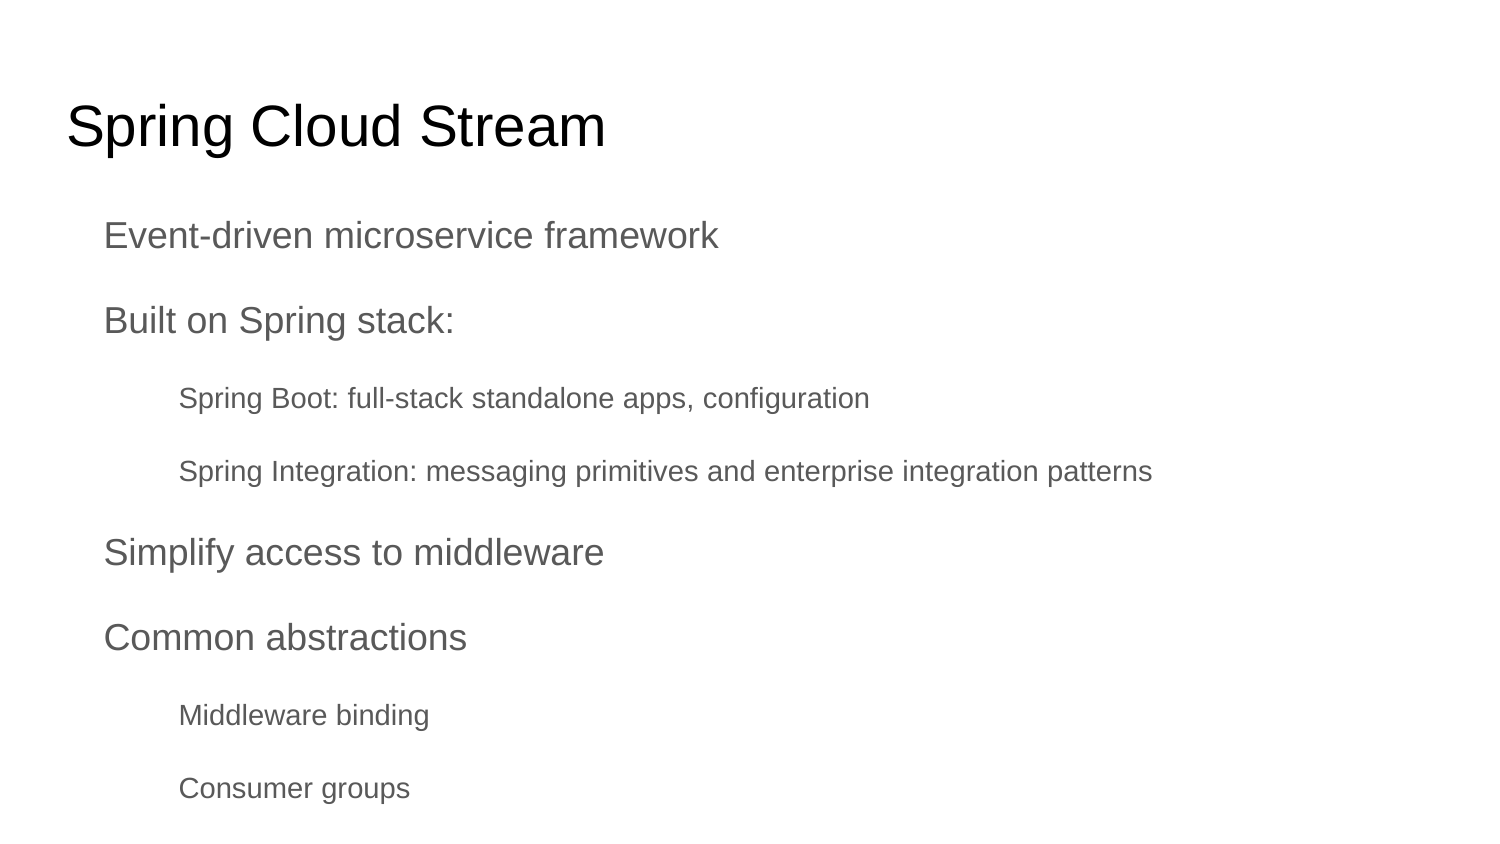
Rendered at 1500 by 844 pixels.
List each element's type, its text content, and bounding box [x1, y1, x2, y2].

list Event-driven microservice framework Built on Spring stack: Spring Boot: full-stack standalone apps, configuration Spring Integration: messaging primitives and enterprise integration patterns Simplify access to middleware Common abstractions Middleware binding Consumer groups Partitioning Pluggable Binder API [51, 189, 1449, 750]
title Spring Cloud Stream [51, 72, 1449, 167]
